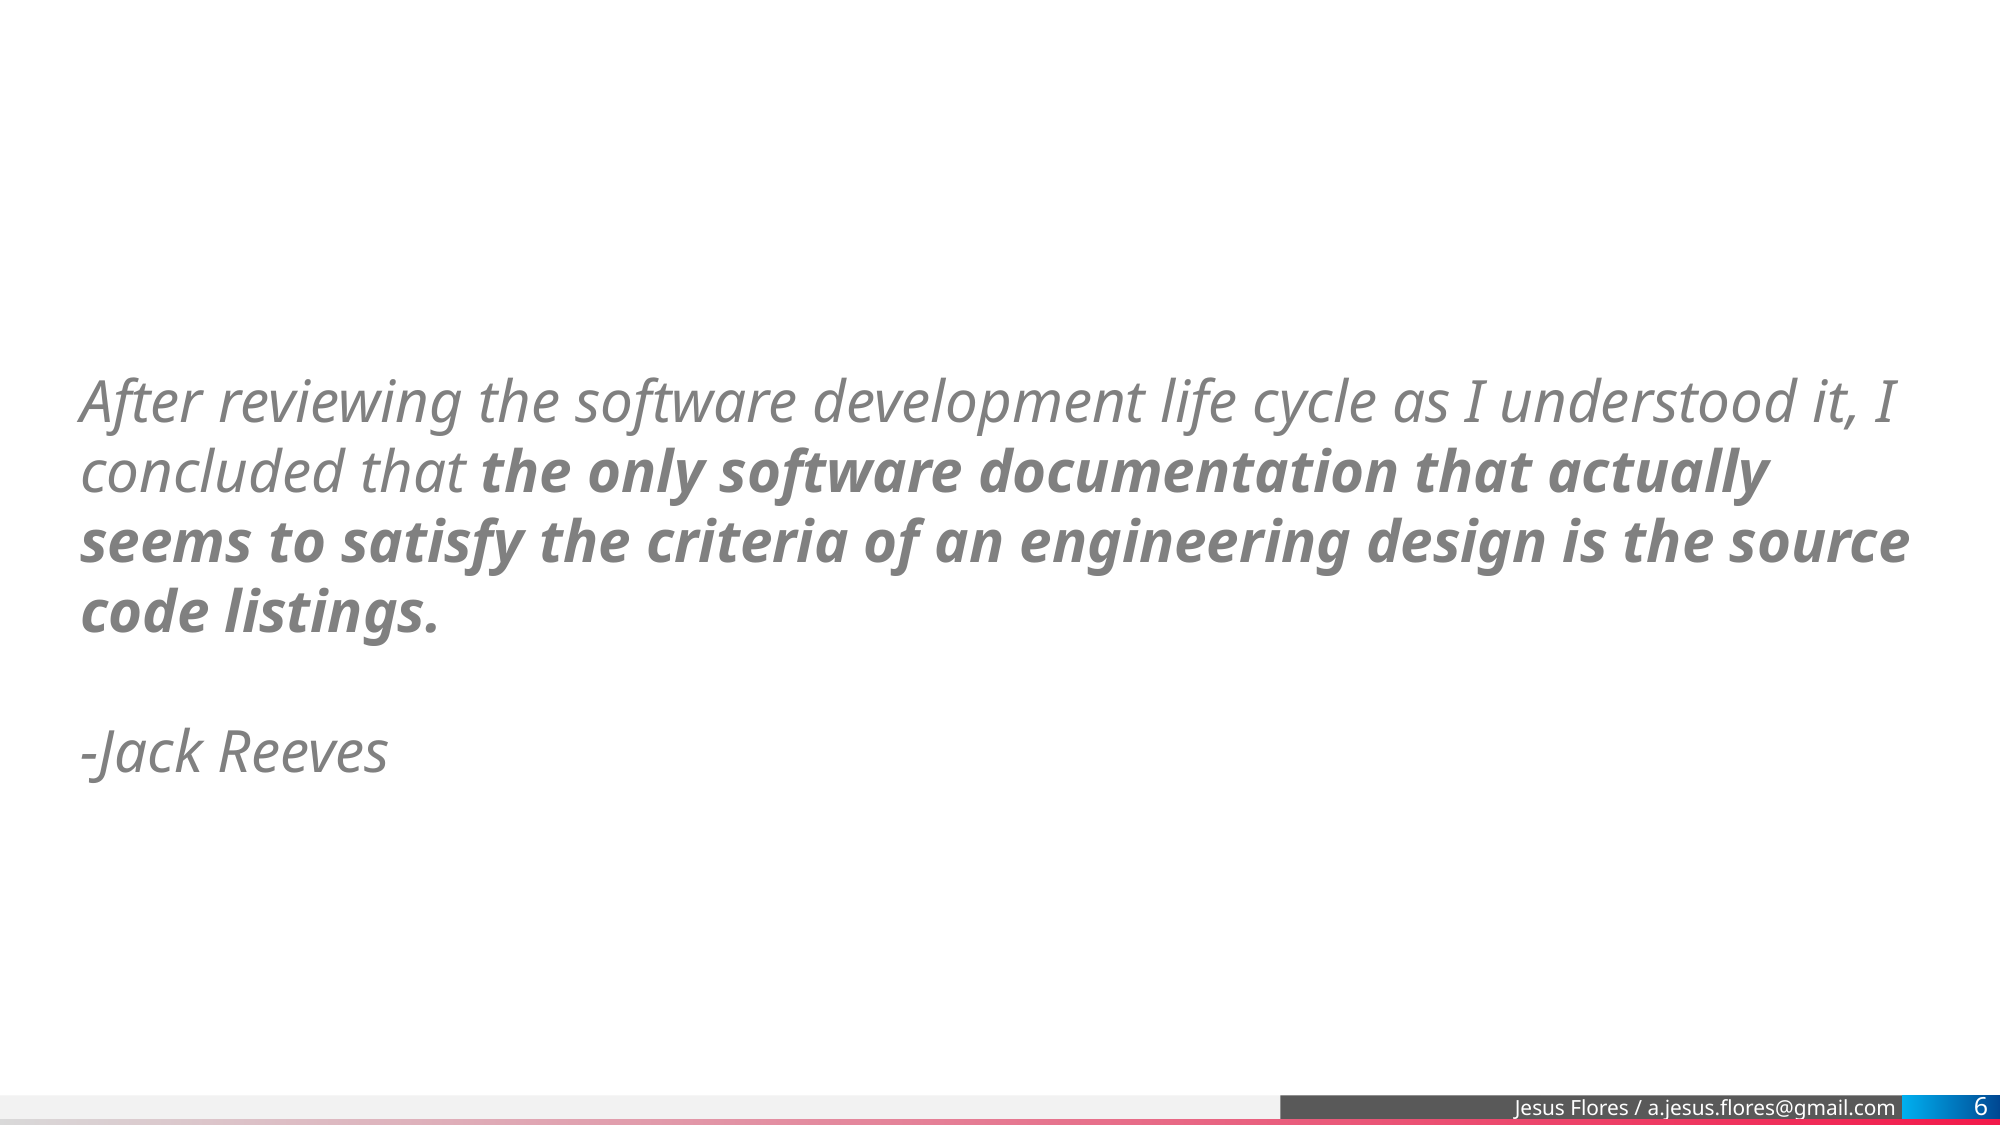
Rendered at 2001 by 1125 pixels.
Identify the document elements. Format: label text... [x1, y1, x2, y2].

text_box After reviewing the software development life cycle as I understood it, I concluded that the only software documentation that actually seems to satisfy the criteria of an engineering design is the source code listings. -Jack Reeves [65, 356, 1966, 792]
slide_number 6 [1902, 1095, 2000, 1119]
